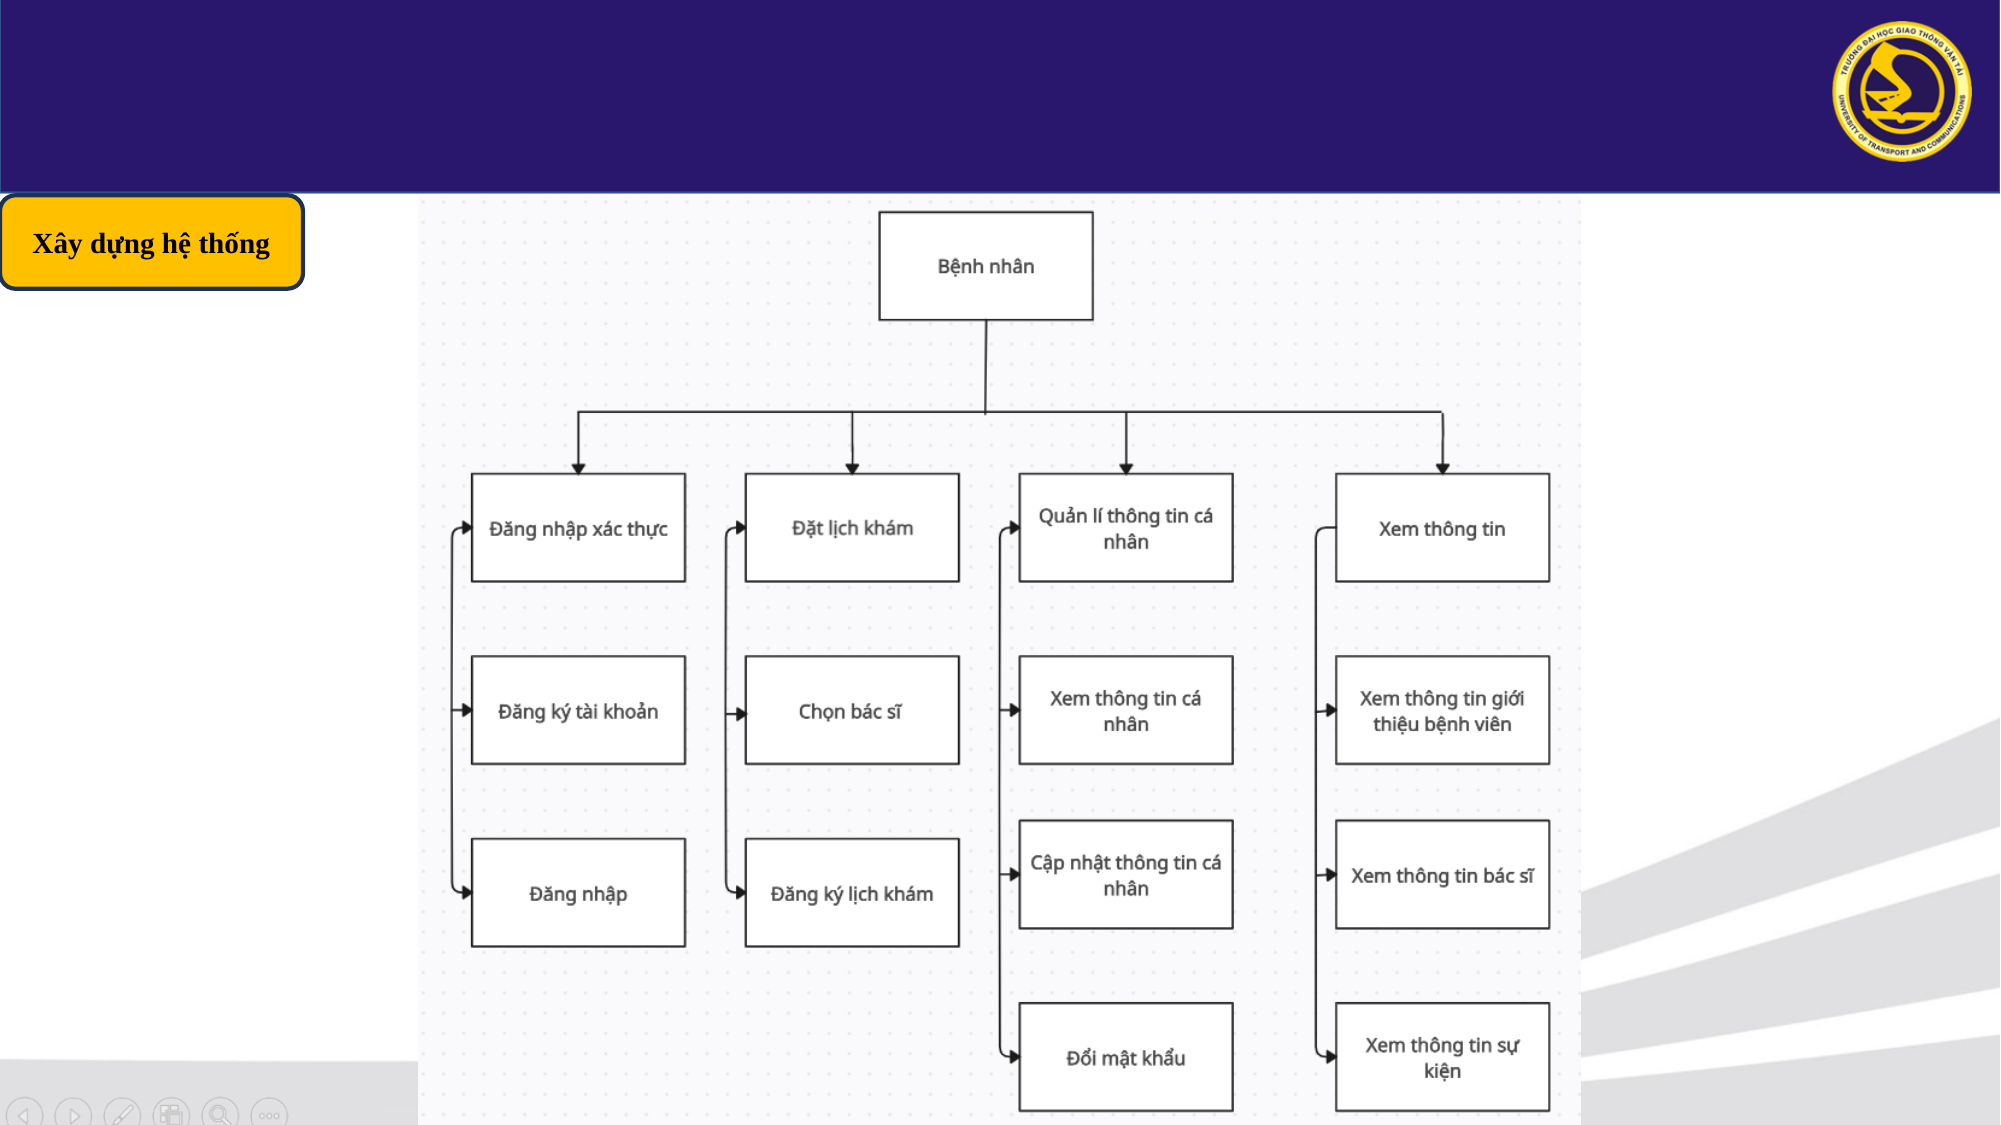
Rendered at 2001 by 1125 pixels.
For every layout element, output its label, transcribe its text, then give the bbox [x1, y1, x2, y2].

picture [0, 0, 2000, 1125]
text_box Xây dựng hệ thống [0, 193, 306, 291]
